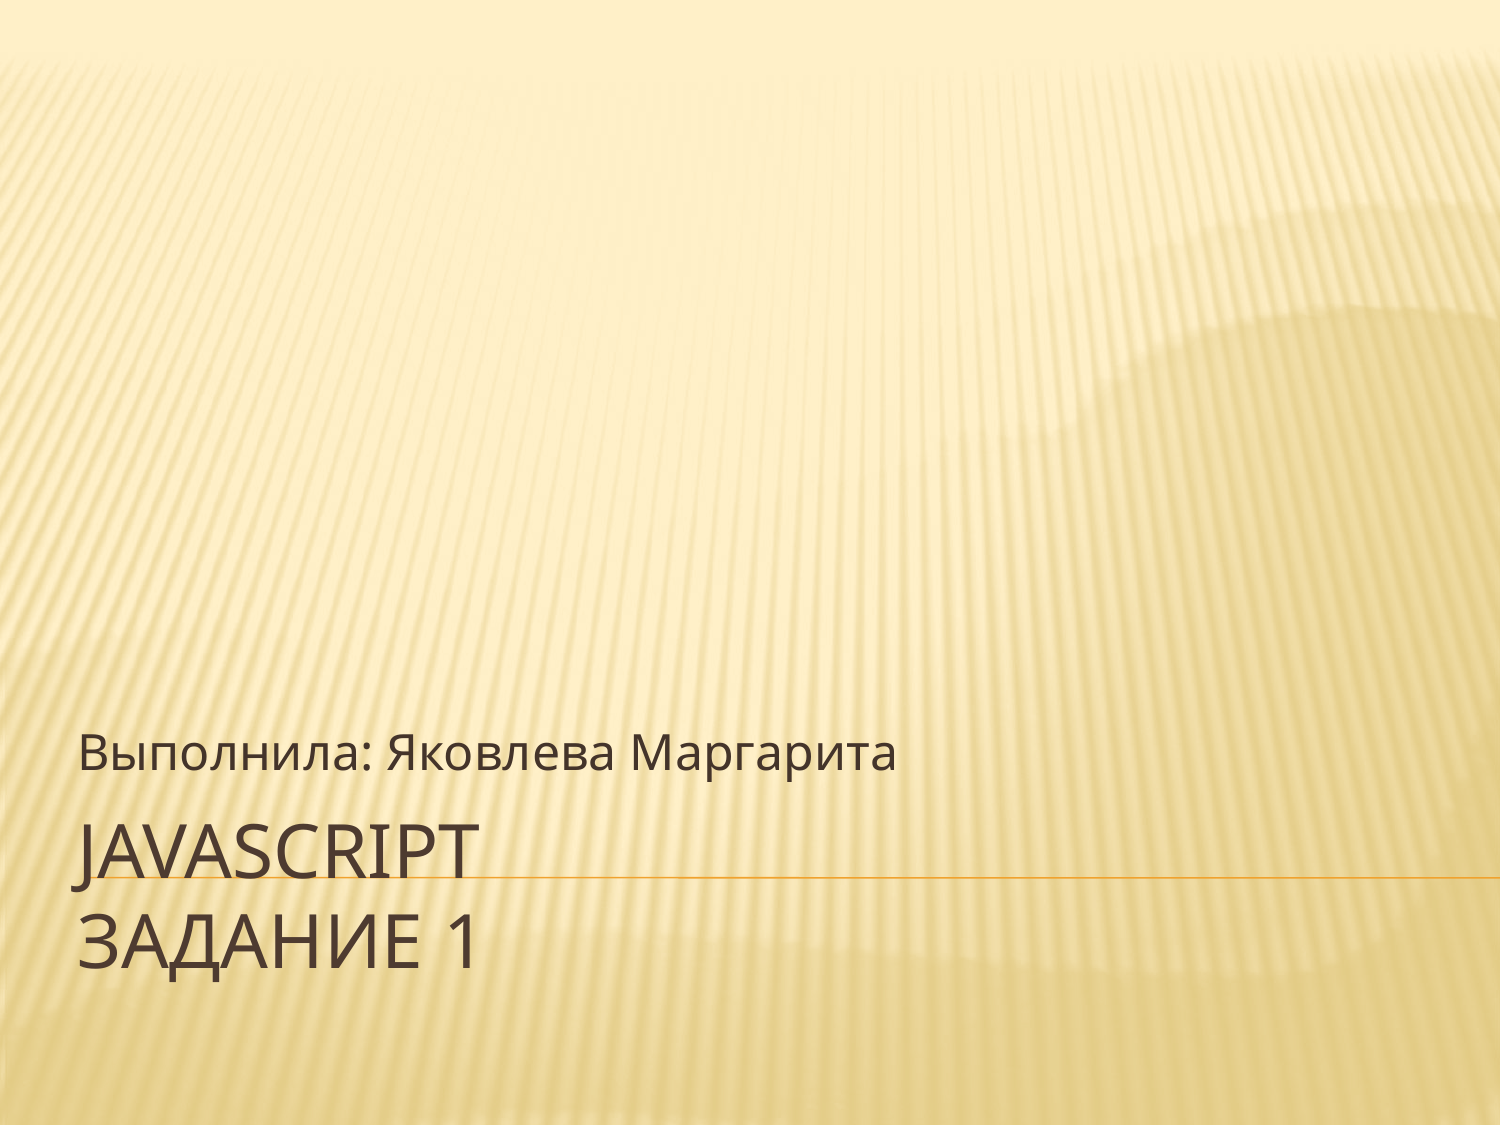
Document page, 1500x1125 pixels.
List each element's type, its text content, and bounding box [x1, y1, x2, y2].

title Javascript Задание 1 [62, 796, 1450, 997]
subtitle Выполнила: Яковлева Маргарита [62, 637, 1450, 788]
